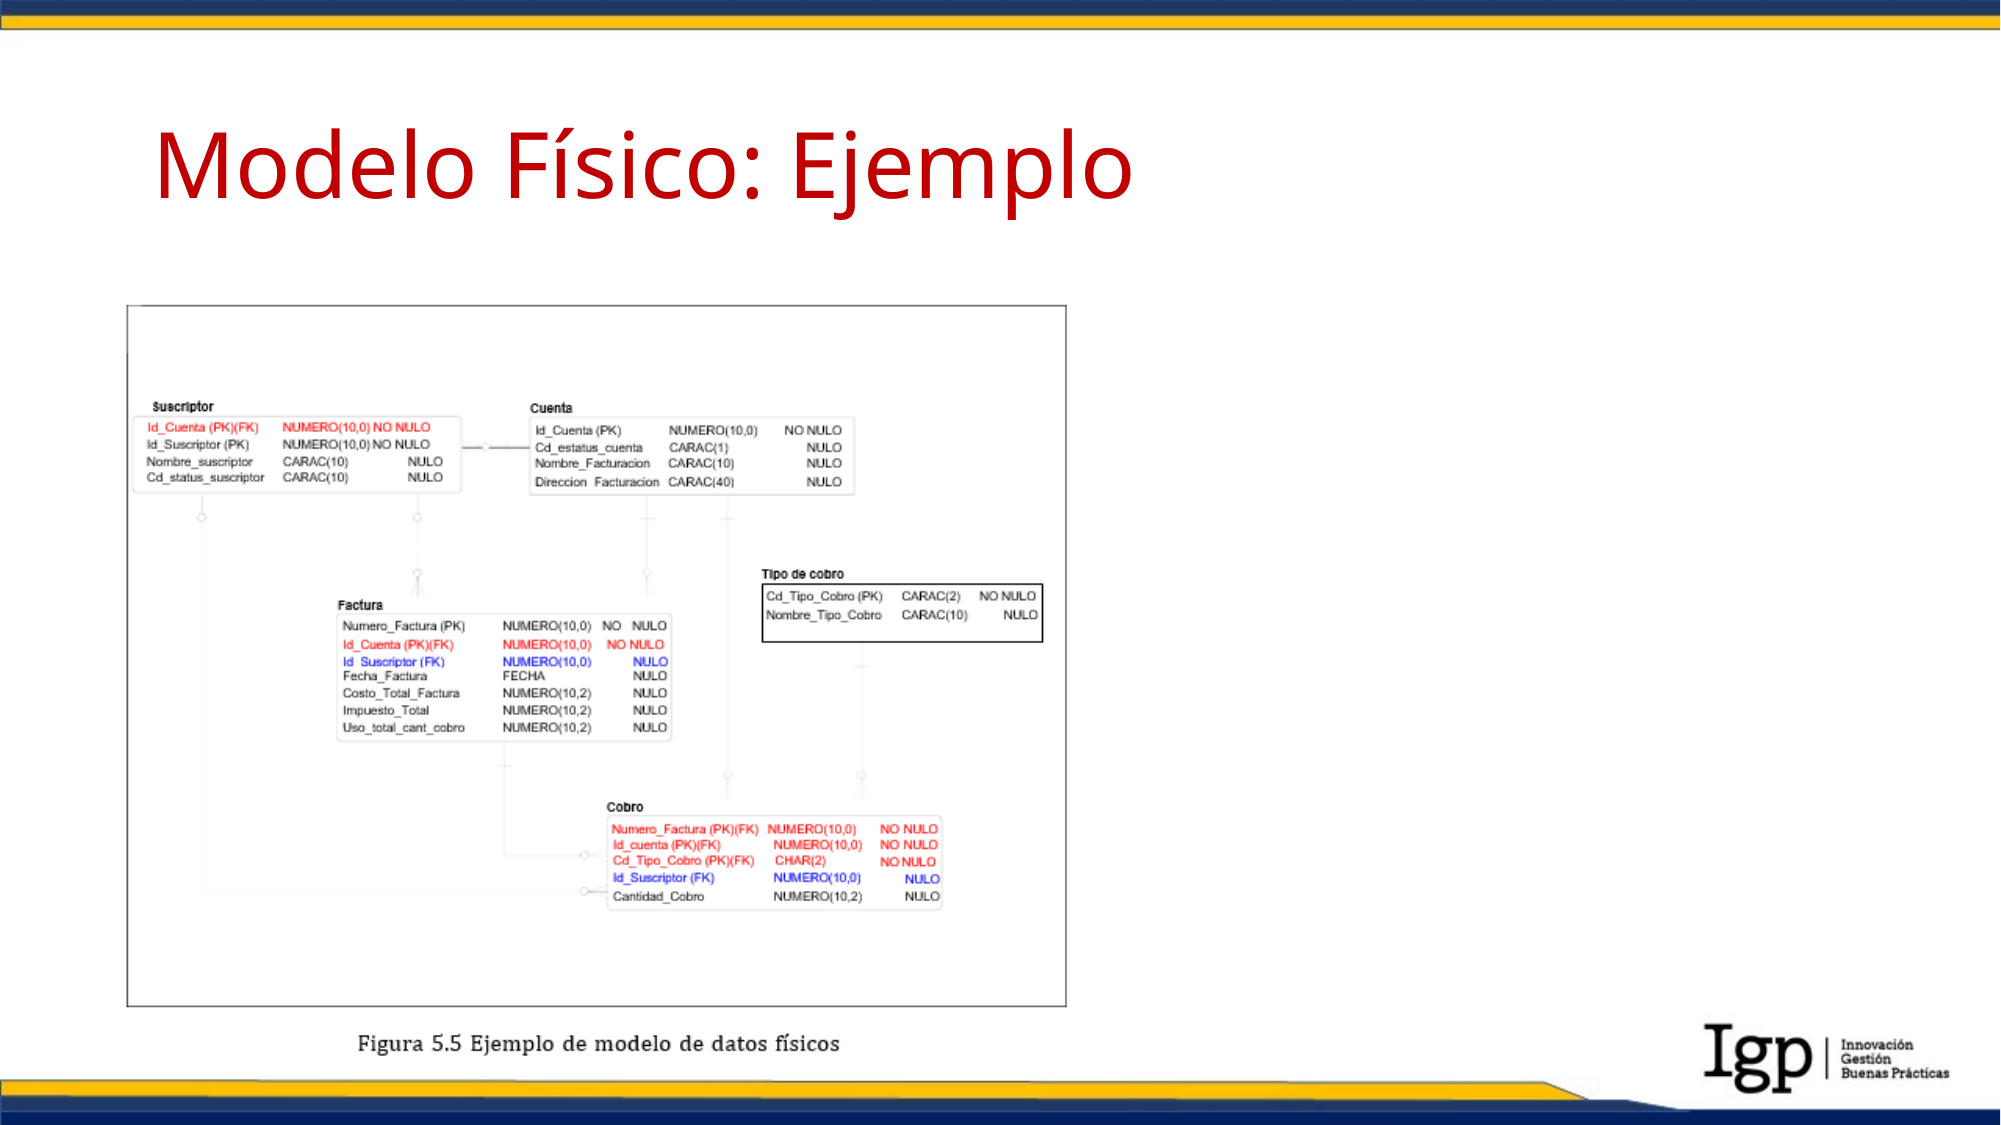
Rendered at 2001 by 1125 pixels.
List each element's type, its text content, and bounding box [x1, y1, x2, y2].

title Modelo Físico: Ejemplo [137, 59, 1863, 278]
picture [0, 0, 2001, 1125]
